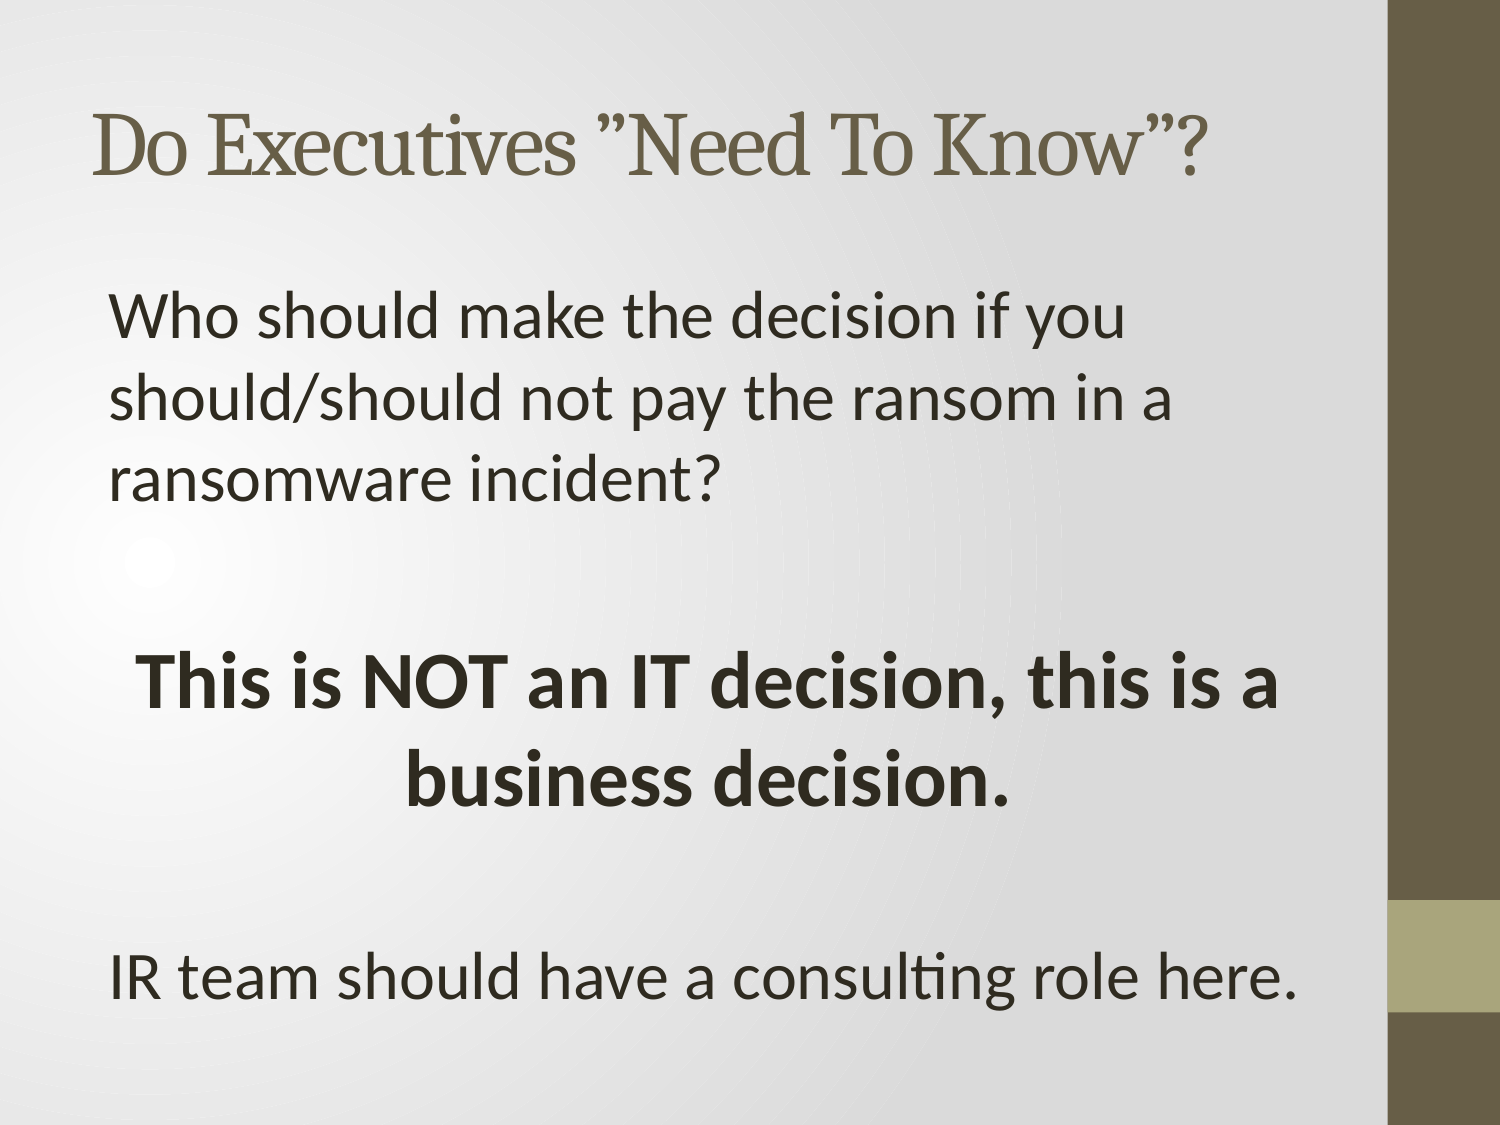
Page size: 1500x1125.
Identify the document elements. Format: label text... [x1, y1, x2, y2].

list Who should make the decision if you should/should not pay the ransom in a ransomware incident? This is NOT an IT decision, this is a business decision. IR team should have a consulting role here. [75, 262, 1325, 1050]
title Do Executives ”Need To Know”? [75, 45, 1325, 233]
